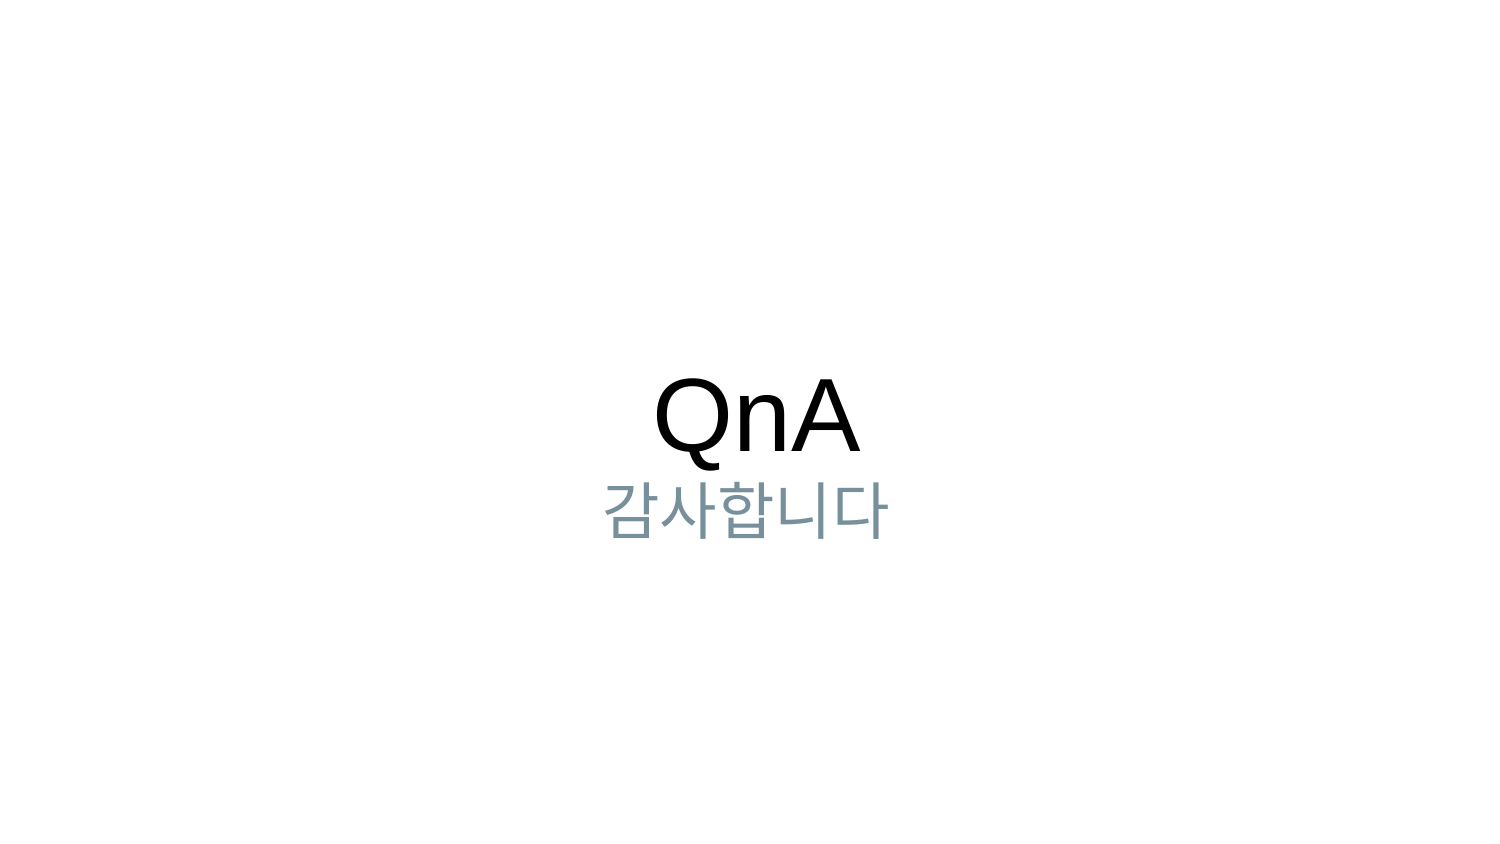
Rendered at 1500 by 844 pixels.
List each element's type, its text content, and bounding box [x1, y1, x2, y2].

title 감사합니다 [587, 457, 1106, 607]
title QnA [637, 332, 965, 457]
